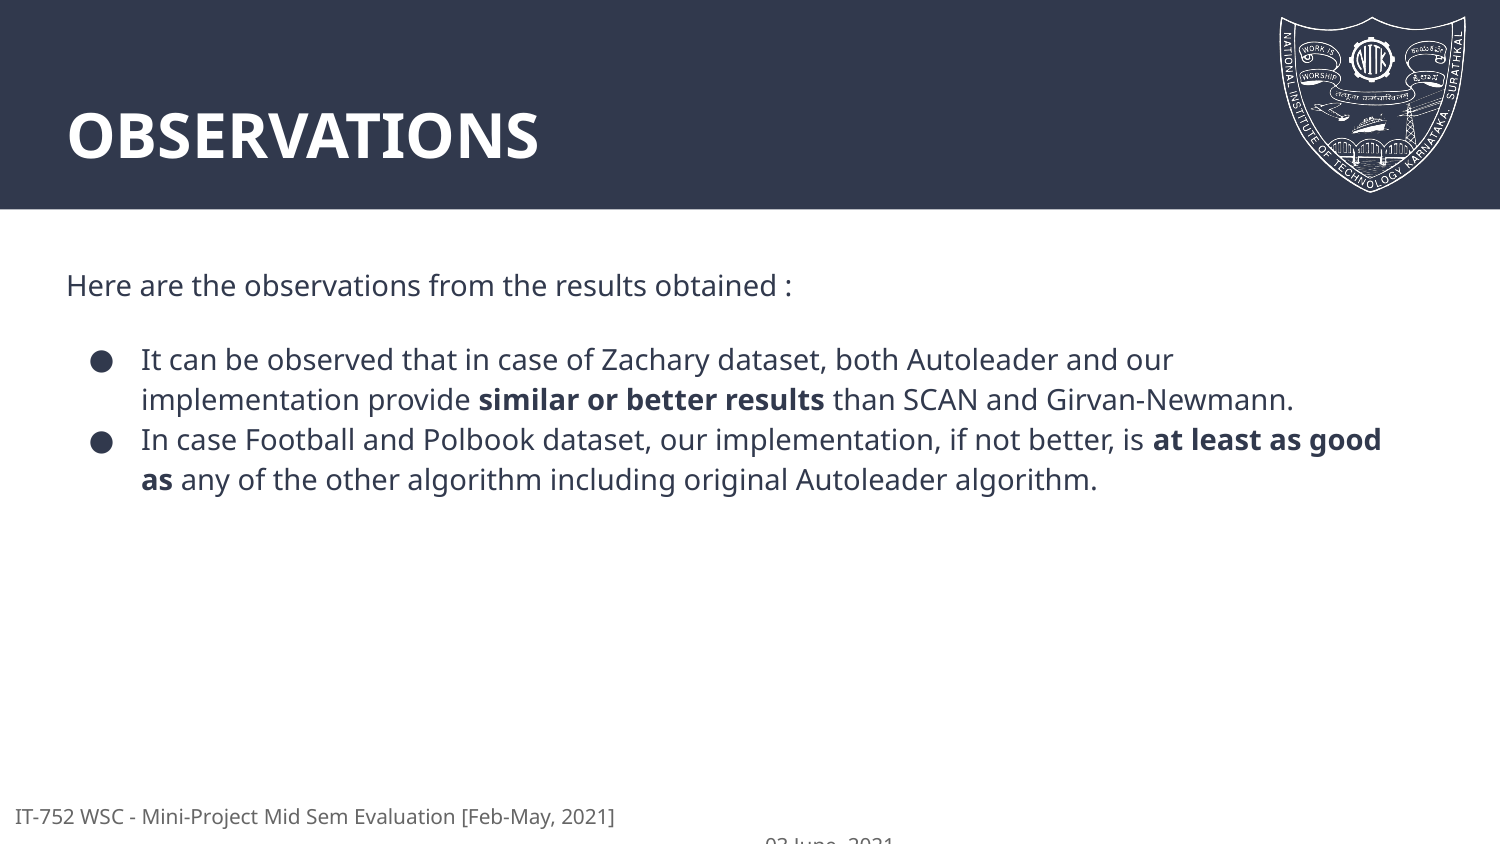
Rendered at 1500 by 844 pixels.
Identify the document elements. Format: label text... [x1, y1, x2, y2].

title OBSERVATIONS [51, 82, 1274, 185]
list Here are the observations from the results obtained : It can be observed that in case of Zachary dataset, both Autoleader and our implementation provide similar or better results than SCAN and Girvan-Newmann. In case Football and Polbook dataset, our implementation, if not better, is at least as good as any of the other algorithm including original Autoleader algorithm. [51, 247, 1414, 773]
subtitle IT-752 WSC - Mini-Project Mid Sem Evaluation [Feb-May, 2021] 03 June, 2021 [0, 784, 1440, 844]
picture [1279, 16, 1466, 193]
